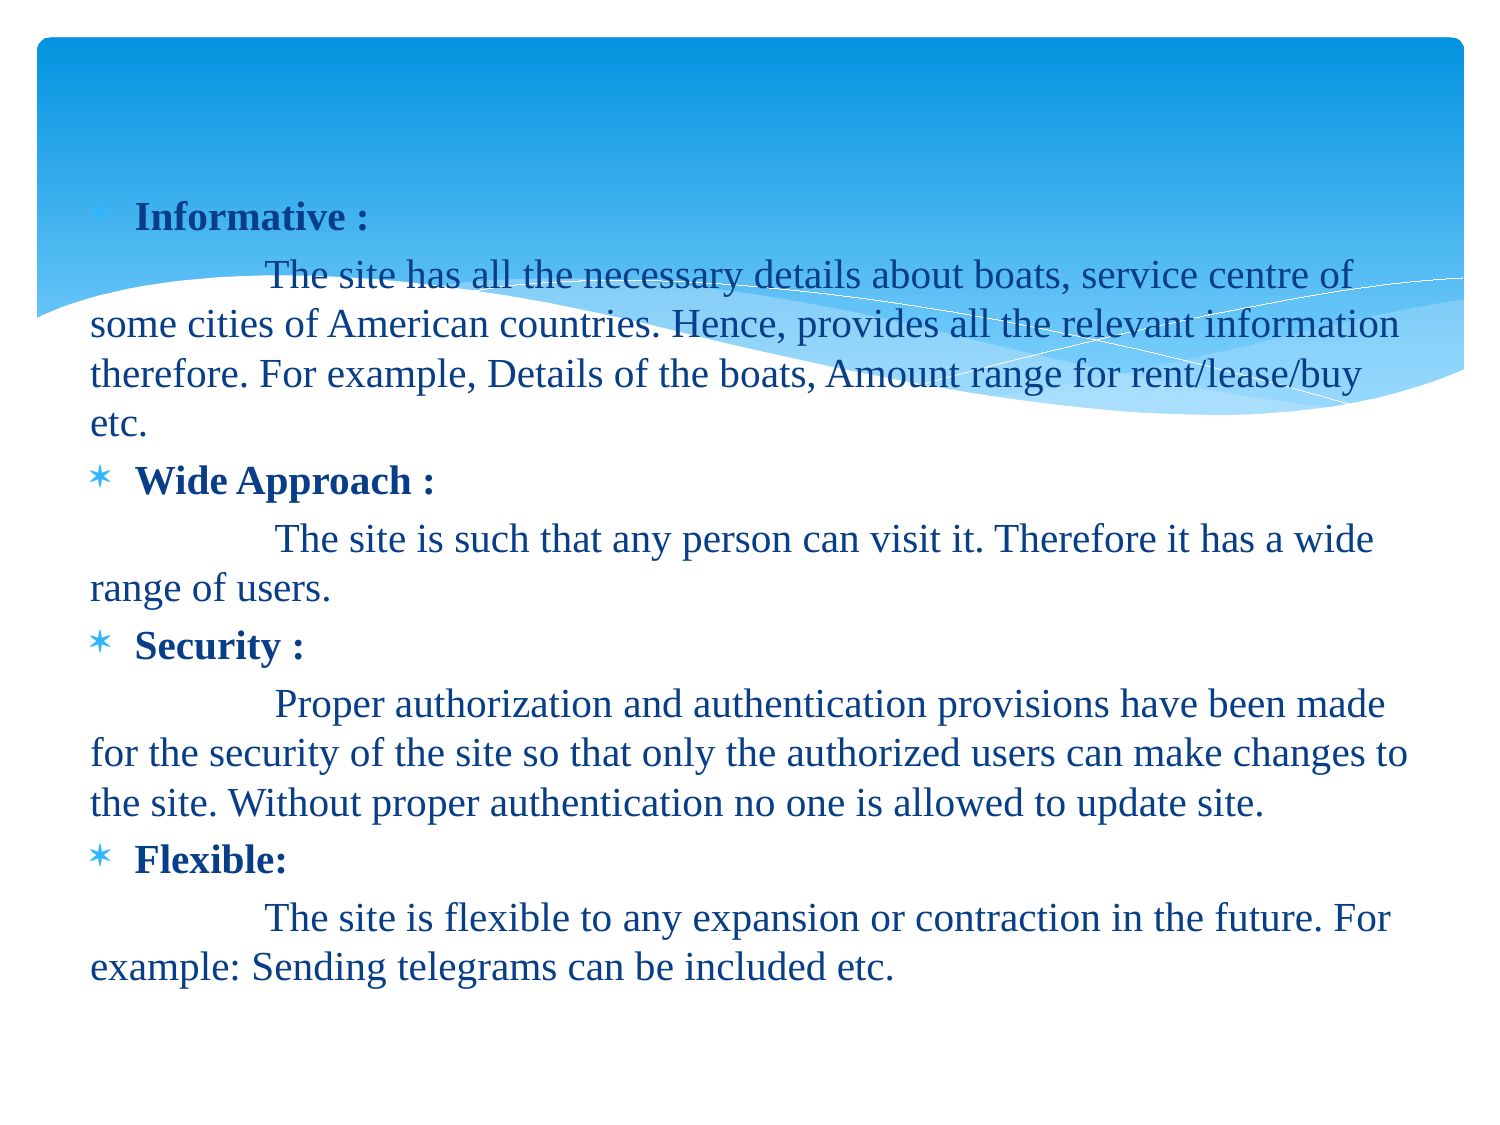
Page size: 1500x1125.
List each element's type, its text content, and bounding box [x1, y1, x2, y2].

list Informative : The site has all the necessary details about boats, service centre of some cities of American countries. Hence, provides all the relevant information therefore. For example, Details of the boats, Amount range for rent/lease/buy etc. Wide Approach : The site is such that any person can visit it. Therefore it has a wide range of users. Security : Proper authorization and authentication provisions have been made for the security of the site so that only the authorized users can make changes to the site. Without proper authentication no one is allowed to update site. Flexible: The site is flexible to any expansion or contraction in the future. For example: Sending telegrams can be included etc. [75, 66, 1425, 1005]
